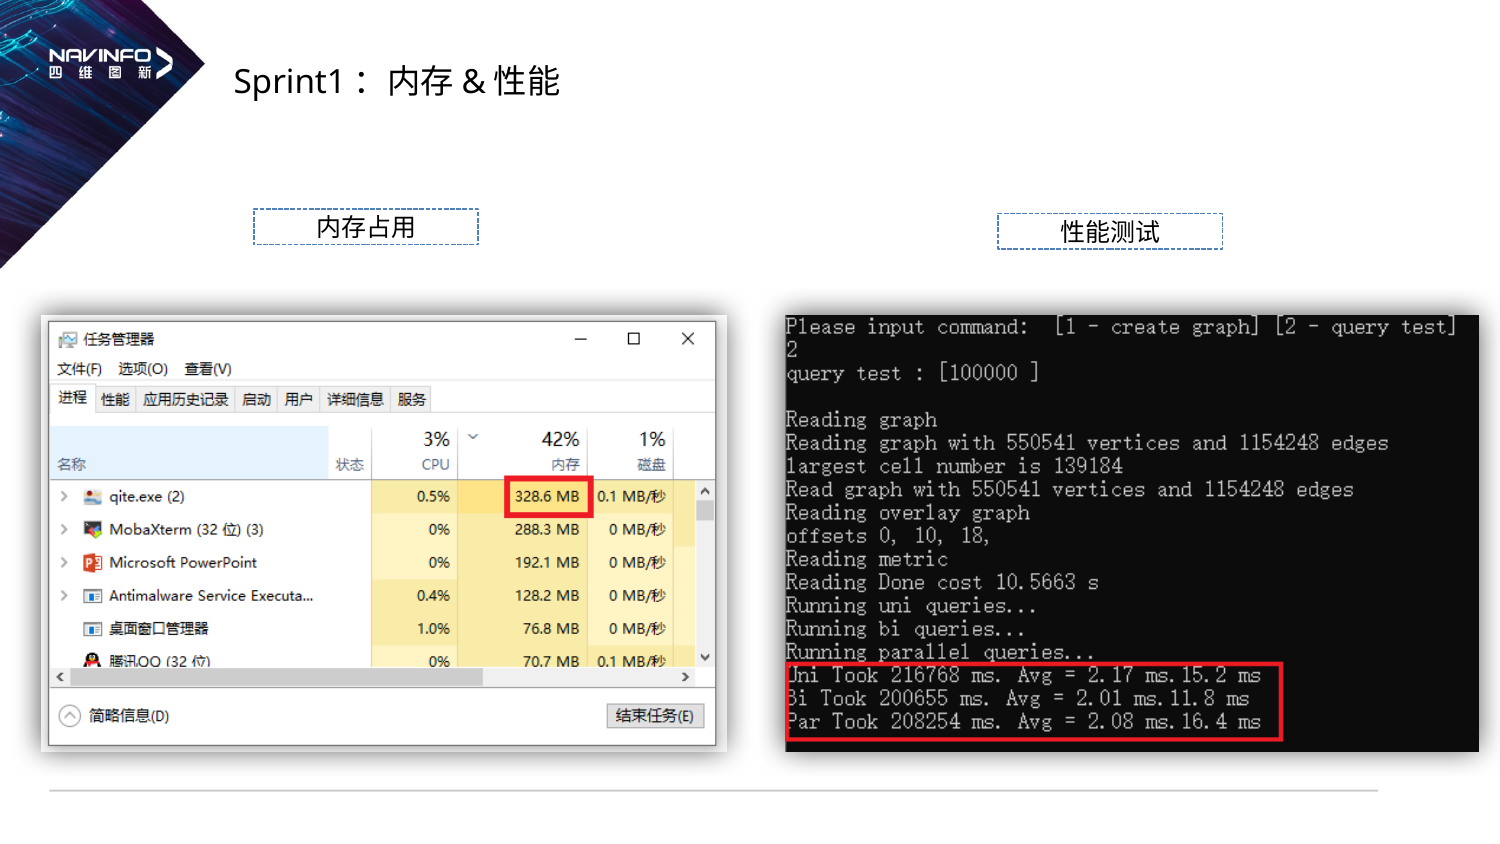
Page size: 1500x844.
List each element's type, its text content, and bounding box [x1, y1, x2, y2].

title Sprint1：内存&性能 [218, 33, 1424, 127]
text_box 内存占用 [252, 207, 480, 247]
picture [20, 39, 31, 44]
picture [0, 0, 1500, 844]
text_box 性能测试 [996, 211, 1224, 251]
